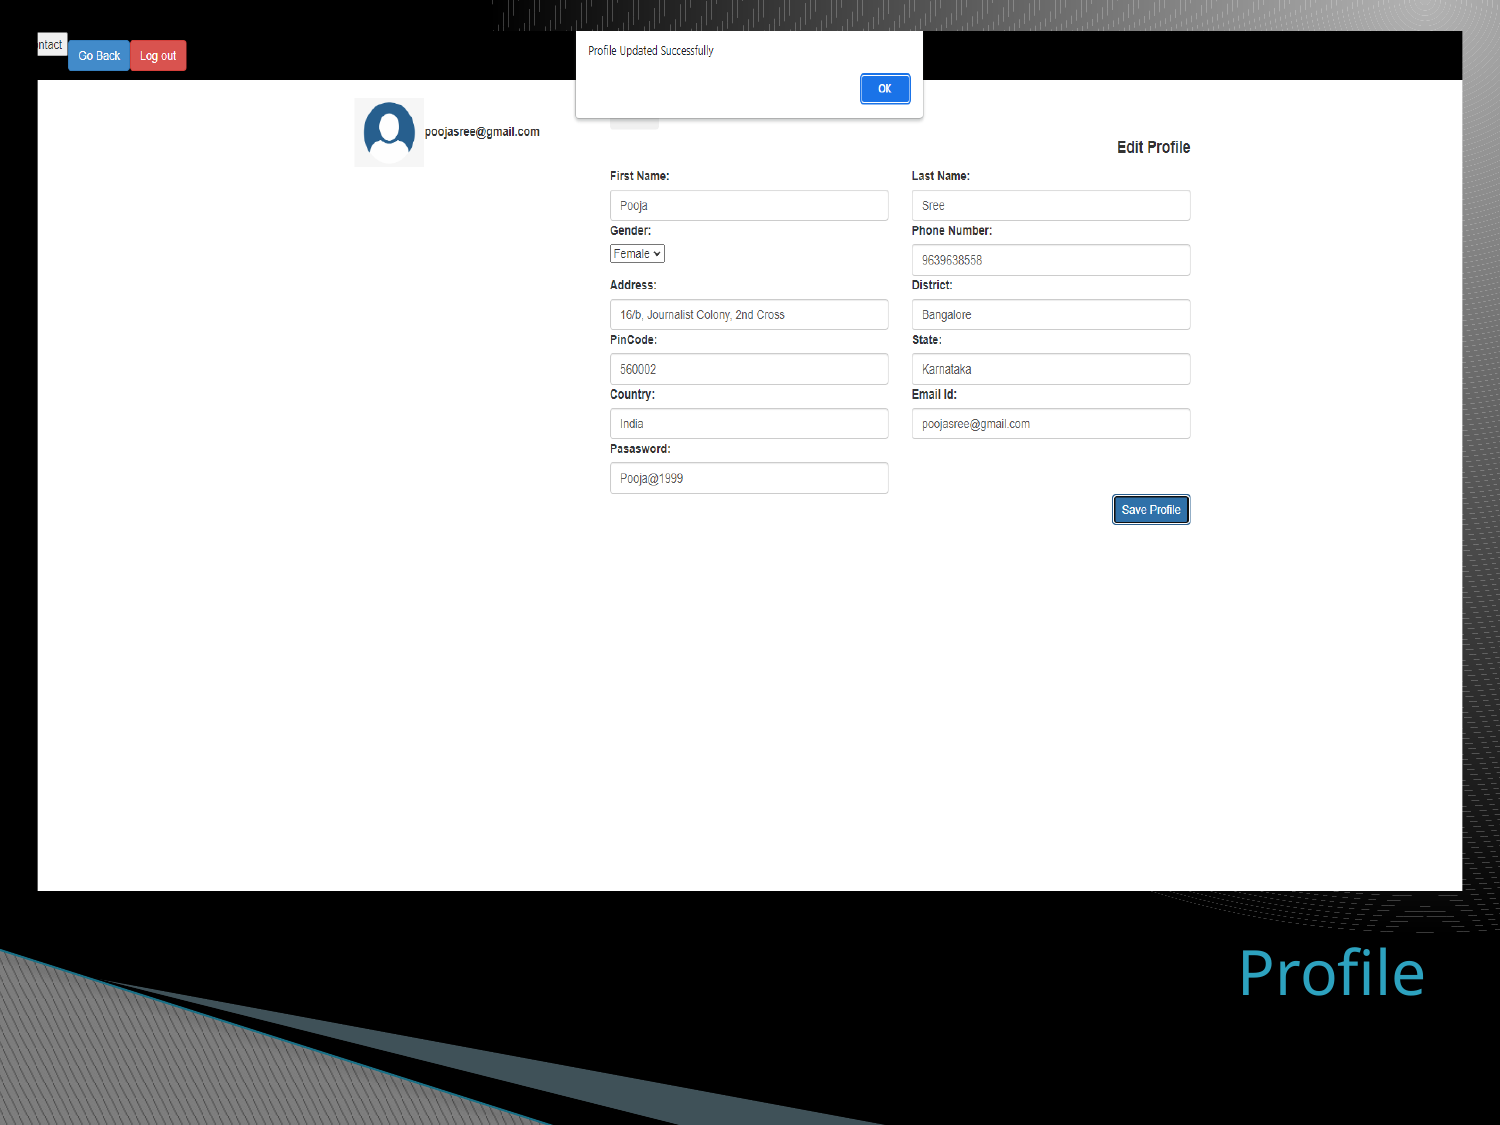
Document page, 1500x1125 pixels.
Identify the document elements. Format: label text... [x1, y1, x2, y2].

title Profile [117, 925, 1442, 1019]
picture [0, 952, 543, 1125]
picture [37, 30, 1463, 891]
